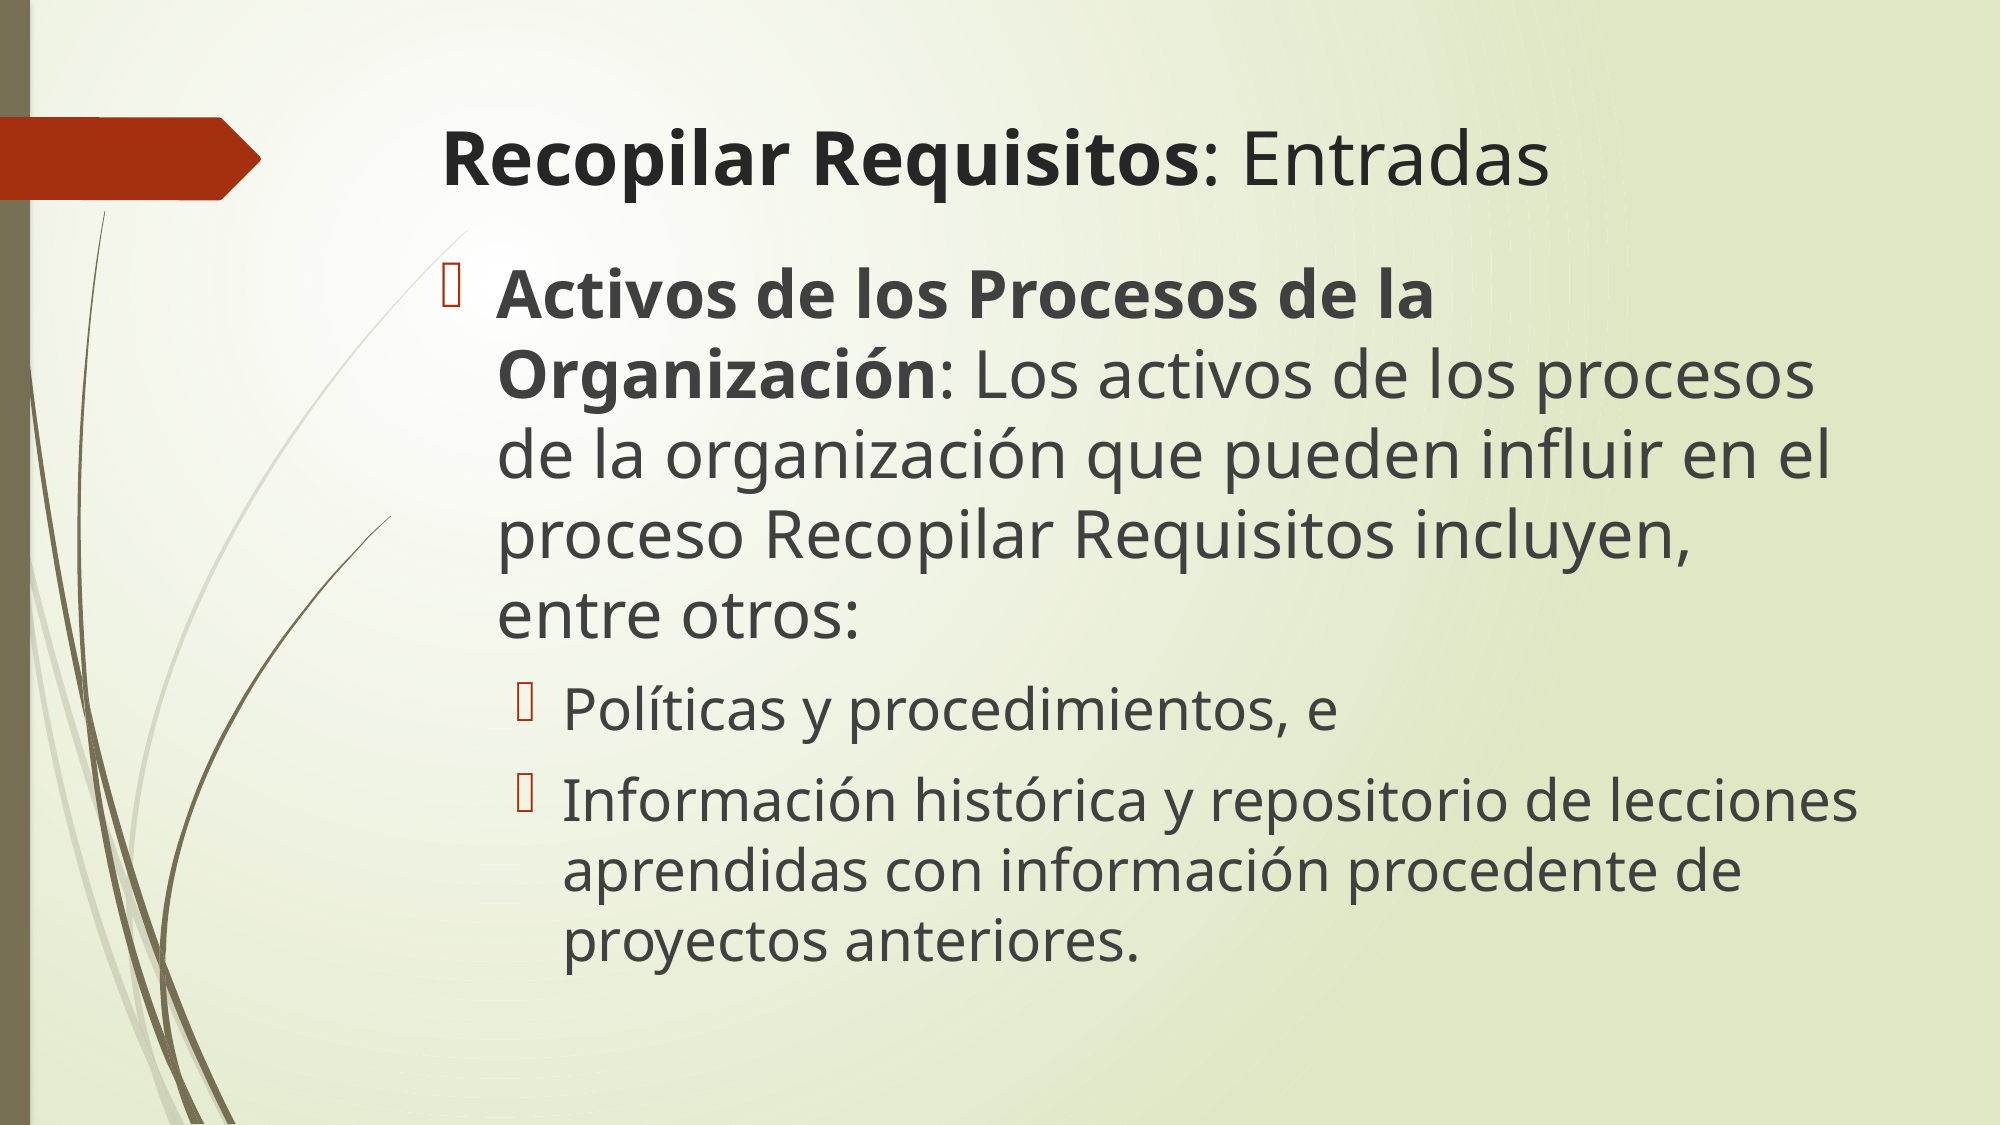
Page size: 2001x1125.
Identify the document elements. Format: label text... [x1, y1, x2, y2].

title Recopilar Requisitos: Entradas [425, 102, 1888, 244]
list Activos de los Procesos de la Organización: Los activos de los procesos de la organización que pueden influir en el proceso Recopilar Requisitos incluyen, entre otros: Políticas y procedimientos, e Información histórica y repositorio de lecciones aprendidas con información procedente de proyectos anteriores. [425, 244, 1888, 864]
